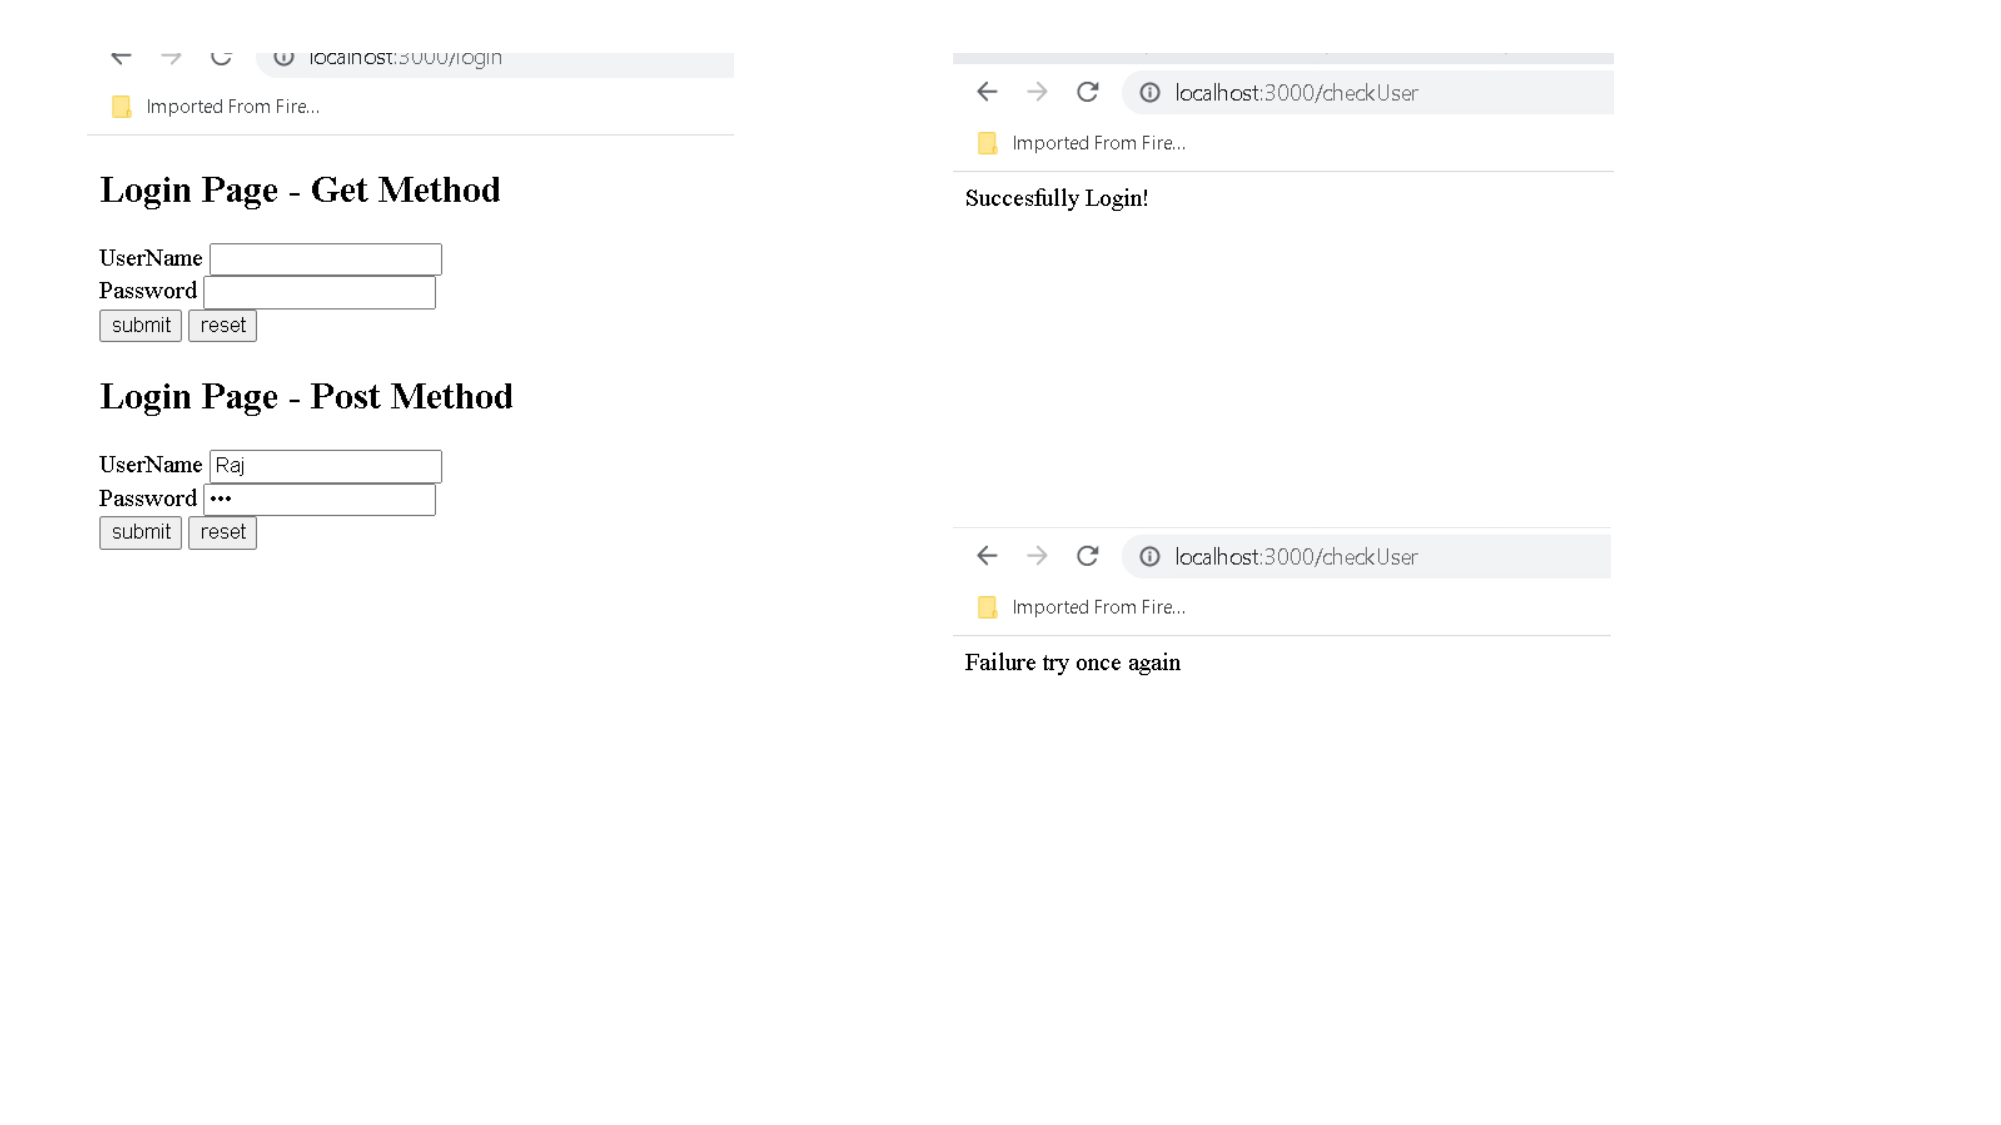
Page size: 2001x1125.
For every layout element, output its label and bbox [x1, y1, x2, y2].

picture [87, 53, 734, 699]
picture [953, 53, 1614, 344]
picture [953, 527, 1611, 801]
